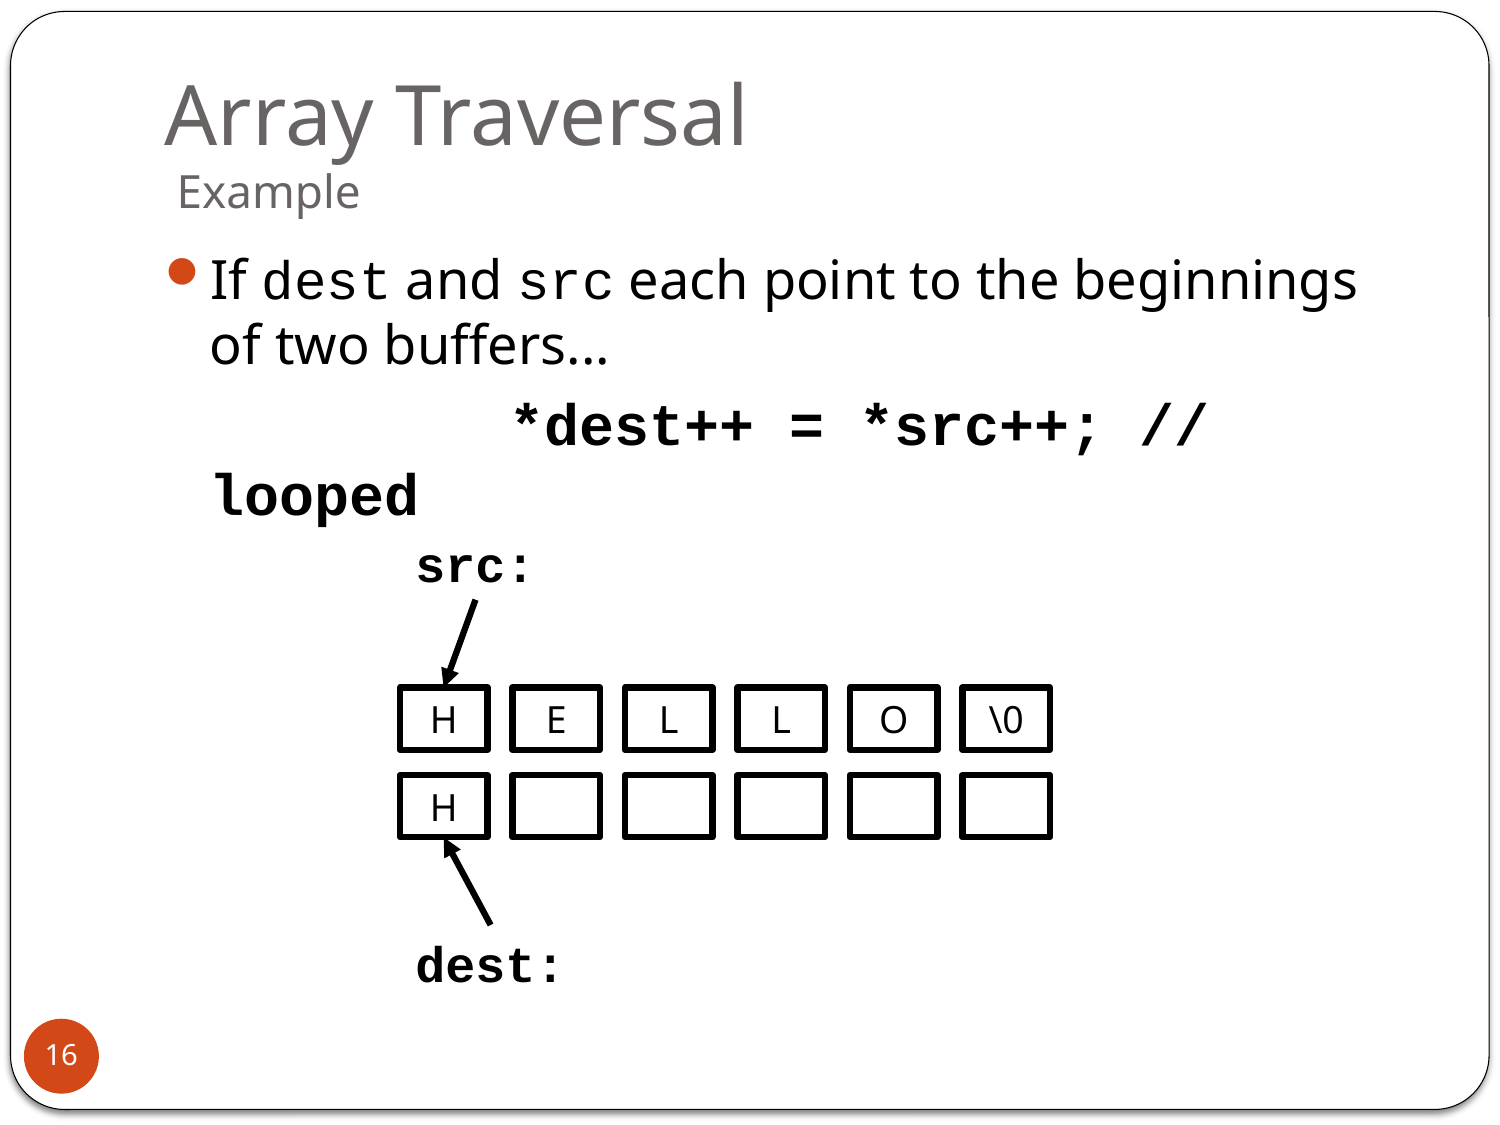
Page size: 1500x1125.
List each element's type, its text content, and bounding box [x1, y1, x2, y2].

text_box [423, 857, 512, 905]
text_box src: [400, 524, 551, 600]
text_box dest: [400, 924, 581, 1000]
text_box H [399, 686, 488, 751]
text_box E [511, 686, 601, 751]
text_box L [624, 686, 713, 751]
text_box [736, 774, 826, 838]
text_box H [399, 774, 488, 838]
text_box [849, 774, 938, 838]
text_box O [849, 686, 938, 751]
list If dest and src each point to the beginnings of two buffers... *dest++ = *src++; // looped [150, 237, 1425, 988]
slide_number 16 [23, 1018, 99, 1094]
text_box [511, 774, 601, 838]
title Array Traversal Example [150, 45, 1425, 233]
text_box [961, 774, 1051, 838]
text_box \0 [961, 686, 1051, 751]
text_box [624, 774, 713, 838]
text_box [416, 627, 504, 661]
text_box L [736, 686, 826, 751]
